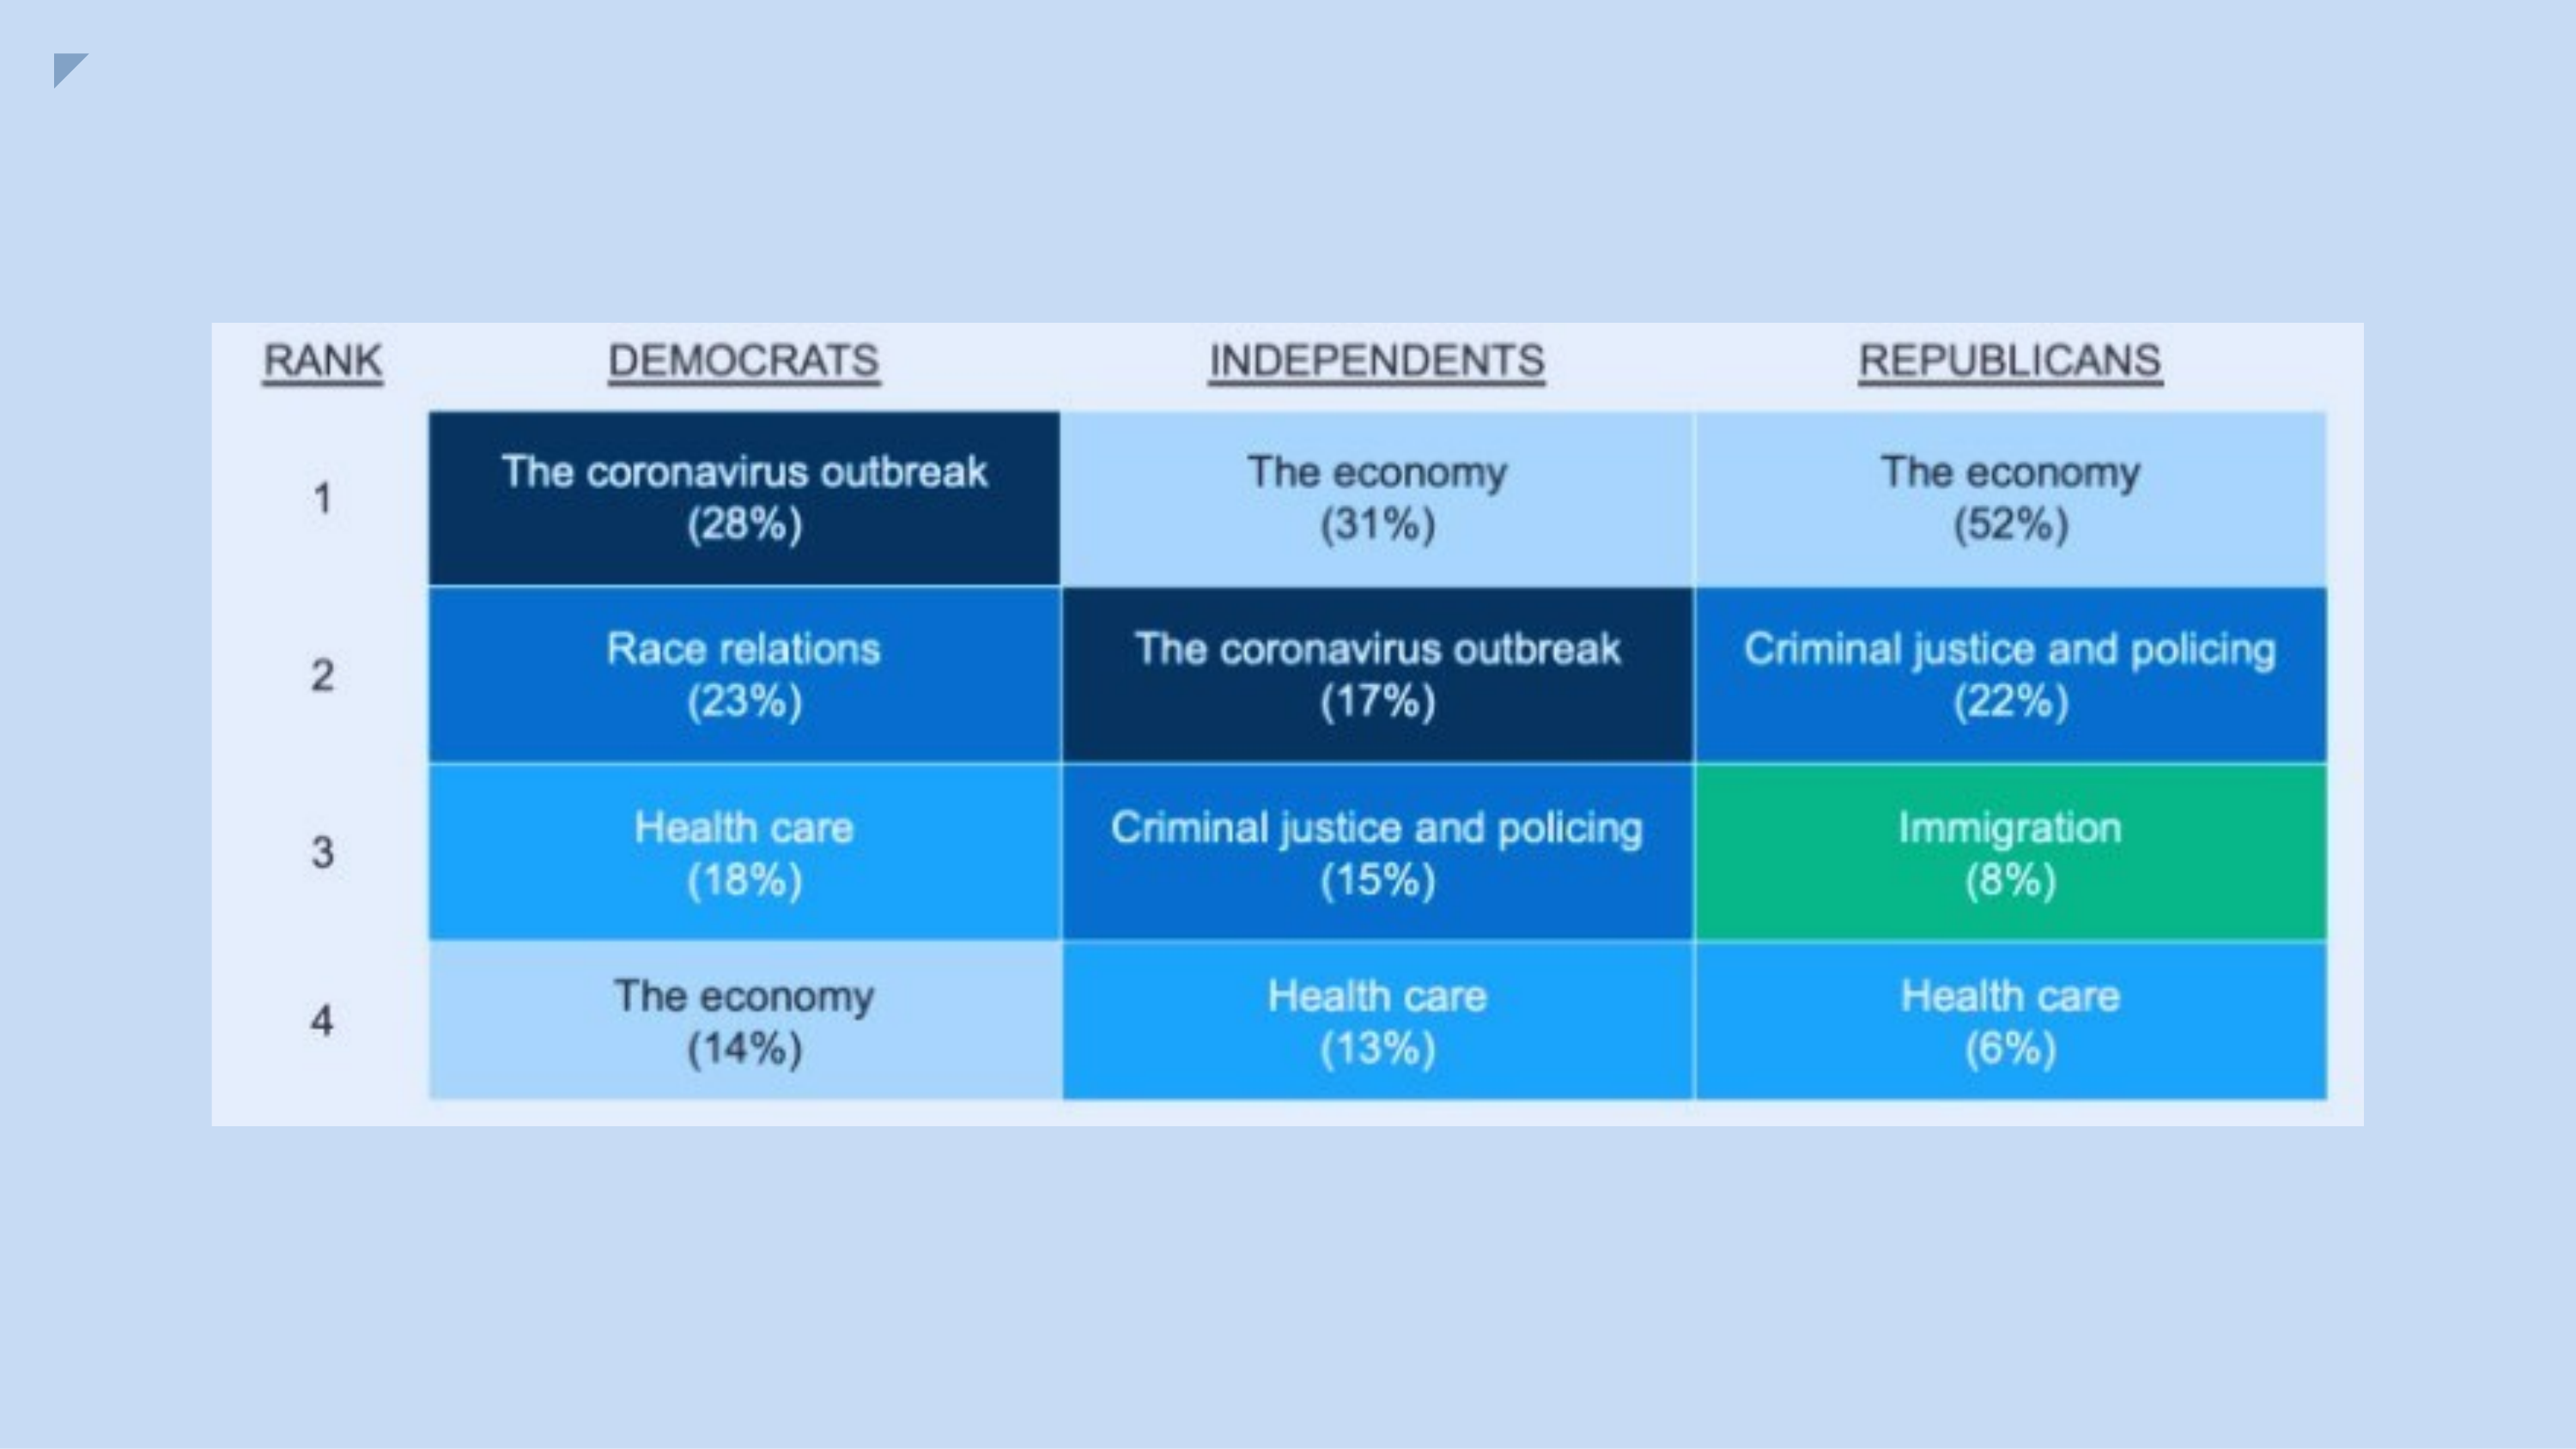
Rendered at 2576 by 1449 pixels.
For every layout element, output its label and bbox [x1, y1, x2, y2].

text_box [211, 323, 2364, 1126]
text_box [54, 53, 89, 88]
